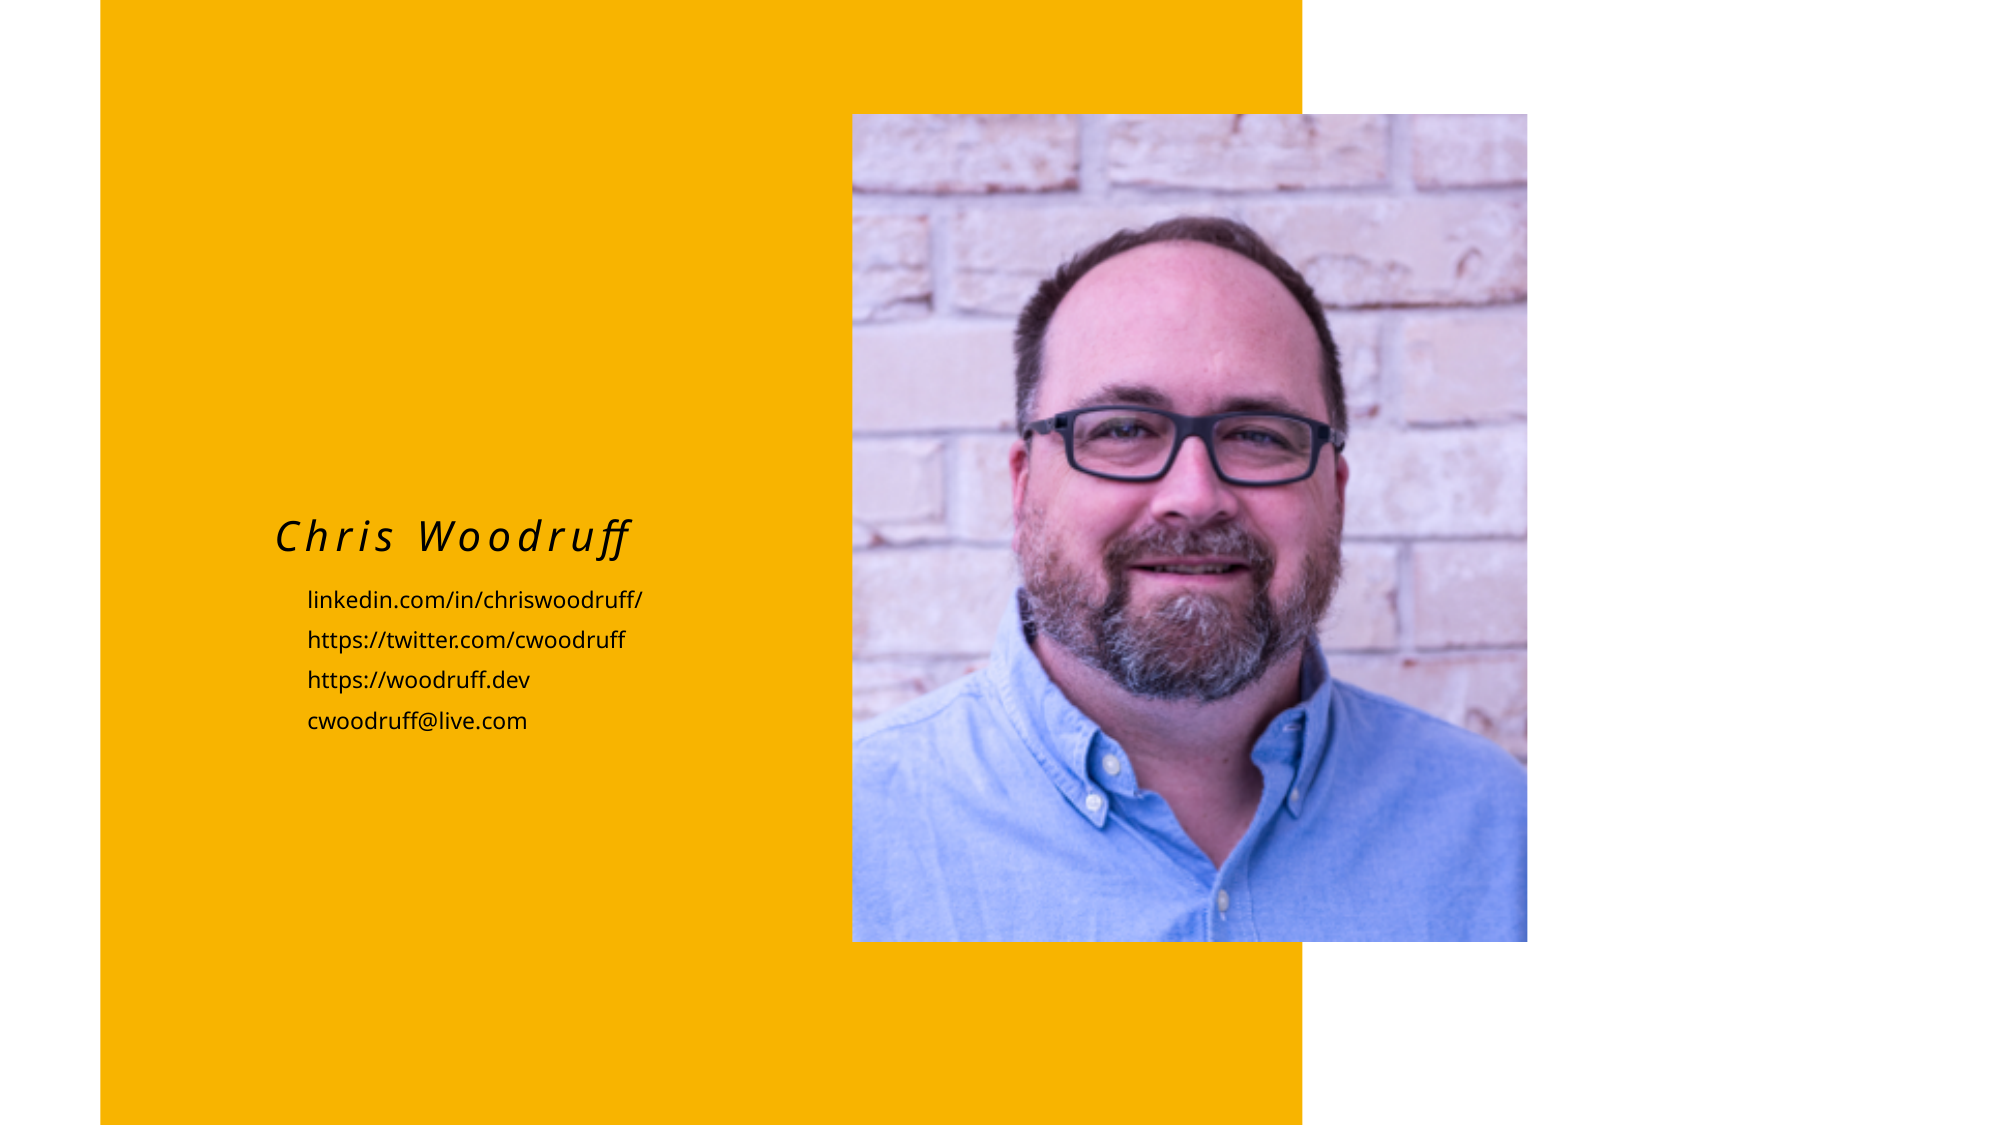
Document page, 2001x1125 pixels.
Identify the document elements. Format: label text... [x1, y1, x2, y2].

picture [852, 114, 1528, 942]
text_box [99, 0, 1303, 1125]
text_box https://twitter.com/cwoodruff [292, 618, 719, 658]
text_box cwoodruff@live.com [292, 699, 719, 742]
text_box linkedin.com/in/chriswoodruff/ [292, 577, 719, 618]
text_box Chris Woodruff [259, 502, 719, 567]
text_box https://woodruff.dev [292, 658, 719, 699]
